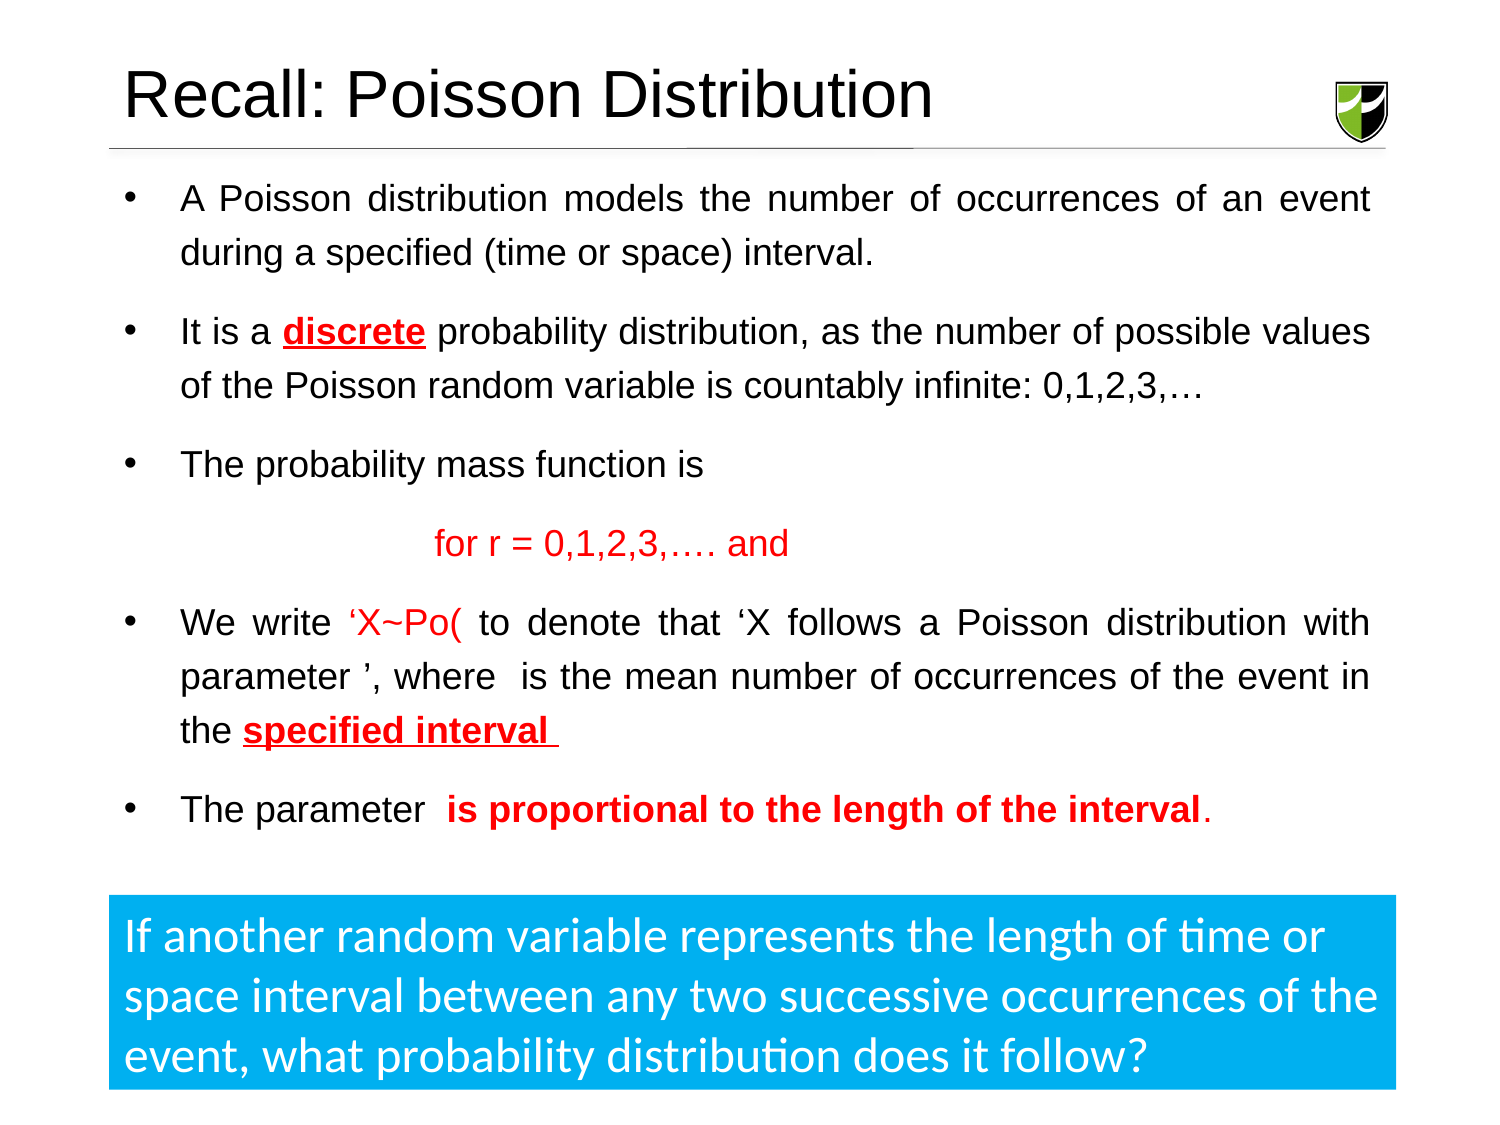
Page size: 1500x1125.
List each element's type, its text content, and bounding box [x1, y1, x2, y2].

title Recall: Poisson Distribution [109, 42, 1419, 143]
text_box If another random variable represents the length of time or space interval between any two successive occurrences of the event, what probability distribution does it follow? [109, 894, 1397, 1090]
